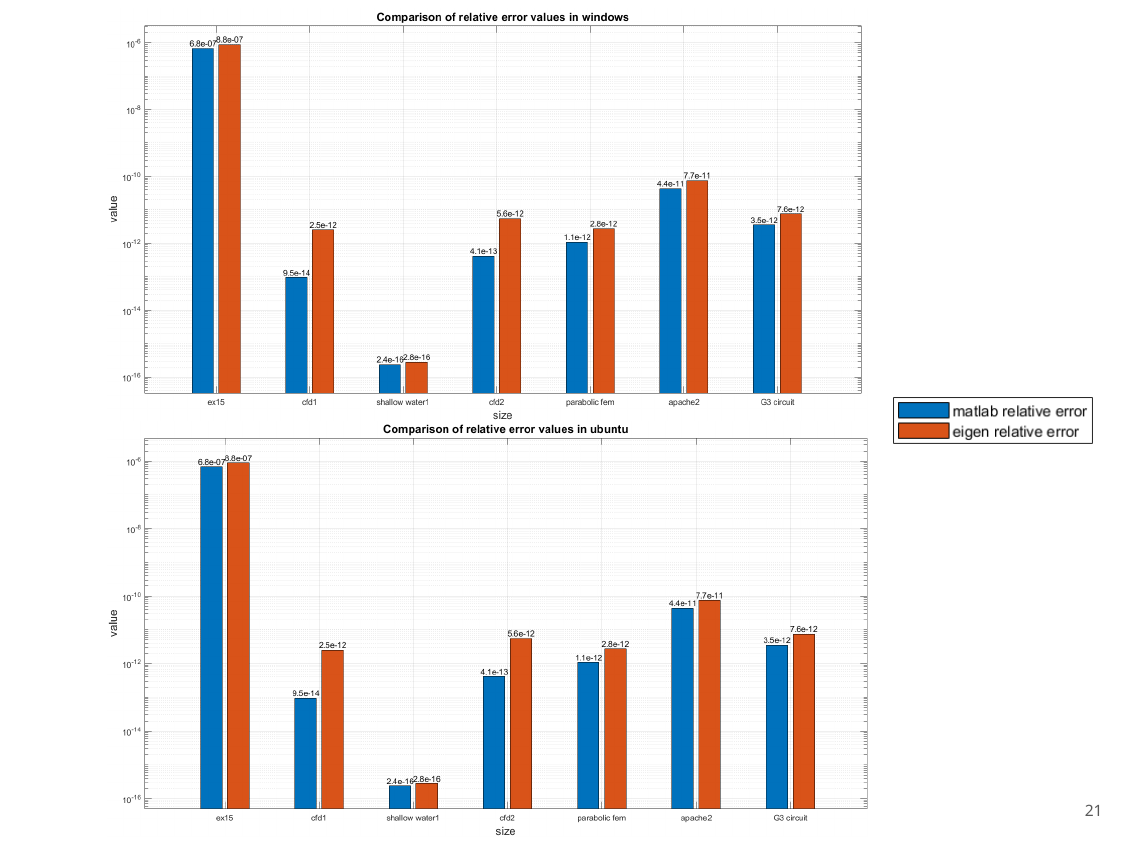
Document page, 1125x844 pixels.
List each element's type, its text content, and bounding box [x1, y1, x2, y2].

slide_number 21 [1050, 779, 1118, 844]
picture [892, 396, 1095, 448]
picture [106, 7, 868, 837]
